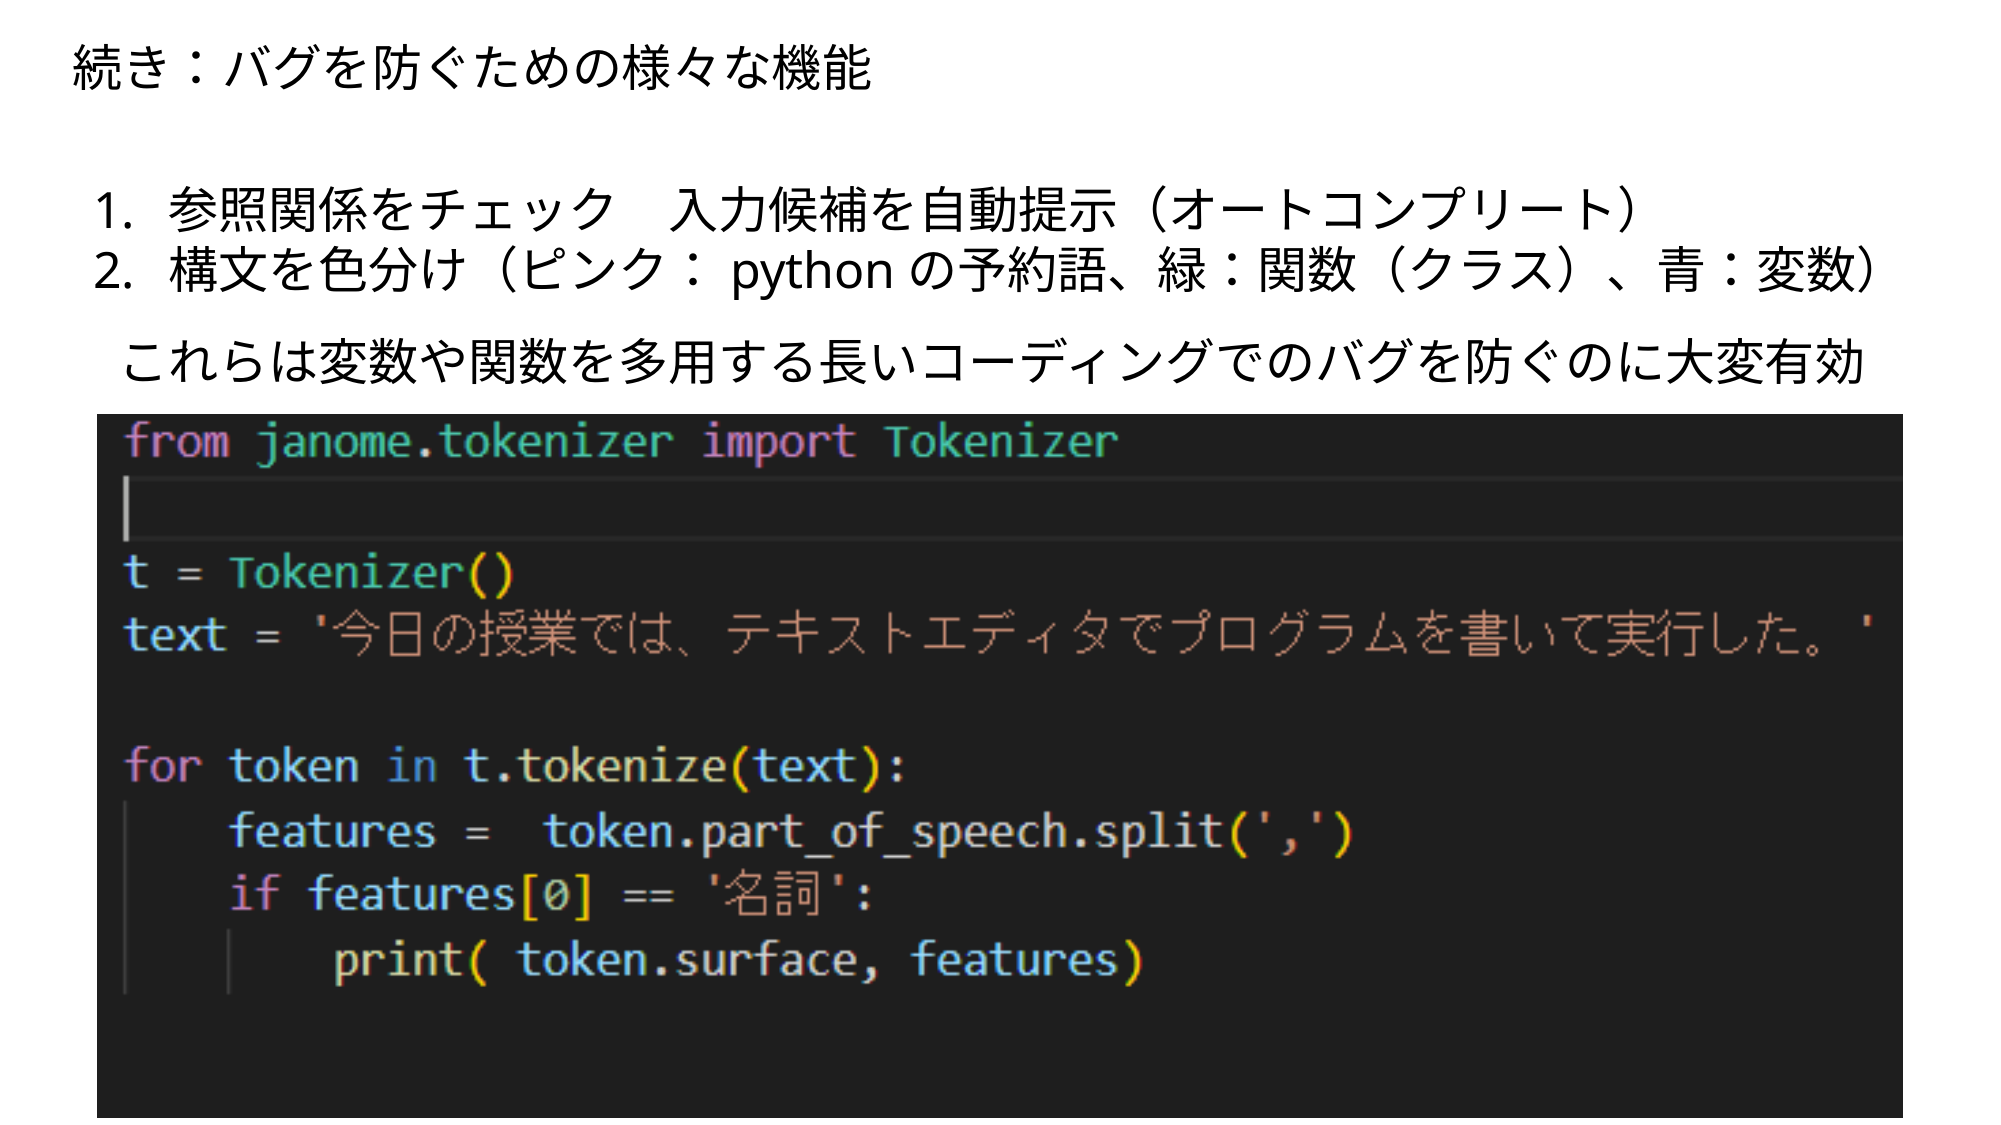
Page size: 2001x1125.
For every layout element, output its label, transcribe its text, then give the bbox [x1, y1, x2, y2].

text_box 続き：バグを防ぐための様々な機能 [57, 29, 888, 104]
picture [97, 414, 1903, 1118]
text_box 参照関係をチェック 入力候補を自動提示（オートコンプリート） 構文を色分け（ピンク：pythonの予約語、緑：関数（クラス）、青：変数） [78, 170, 1922, 426]
text_box これらは変数や関数を多用する長いコーディングでのバグを防ぐのに大変有効 [103, 323, 1880, 399]
